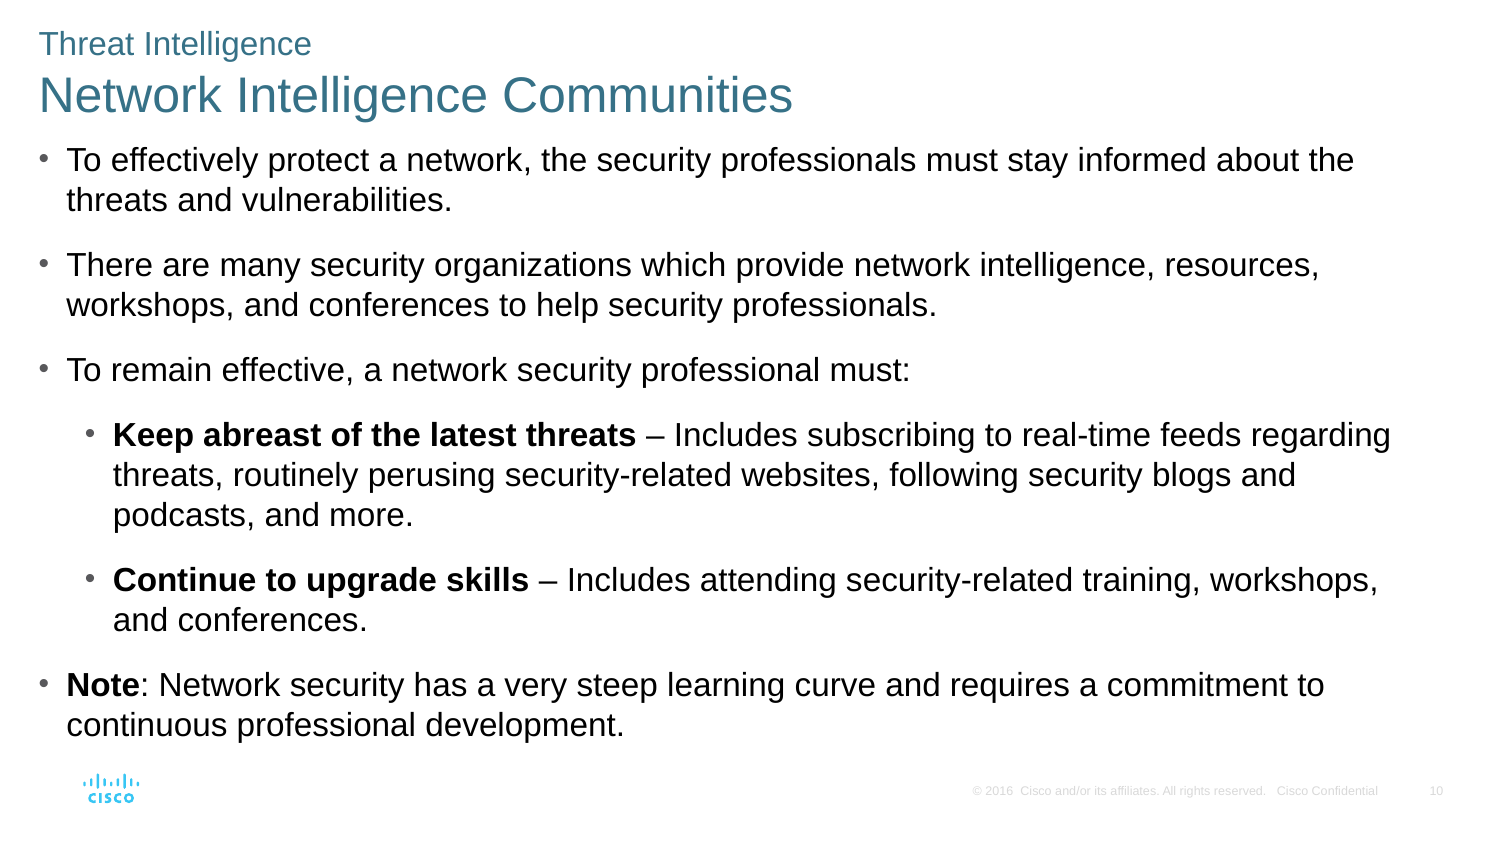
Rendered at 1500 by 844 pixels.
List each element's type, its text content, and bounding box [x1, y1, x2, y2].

list To effectively protect a network, the security professionals must stay informed about the threats and vulnerabilities. There are many security organizations which provide network intelligence, resources, workshops, and conferences to help security professionals. To remain effective, a network security professional must: Keep abreast of the latest threats – Includes subscribing to real-time feeds regarding threats, routinely perusing security-related websites, following security blogs and podcasts, and more. Continue to upgrade skills – Includes attending security-related training, workshops, and conferences. Note: Network security has a very steep learning curve and requires a commitment to continuous professional development. [23, 131, 1423, 373]
text_box Threat Intelligence Network Intelligence Communities [23, 10, 1500, 135]
